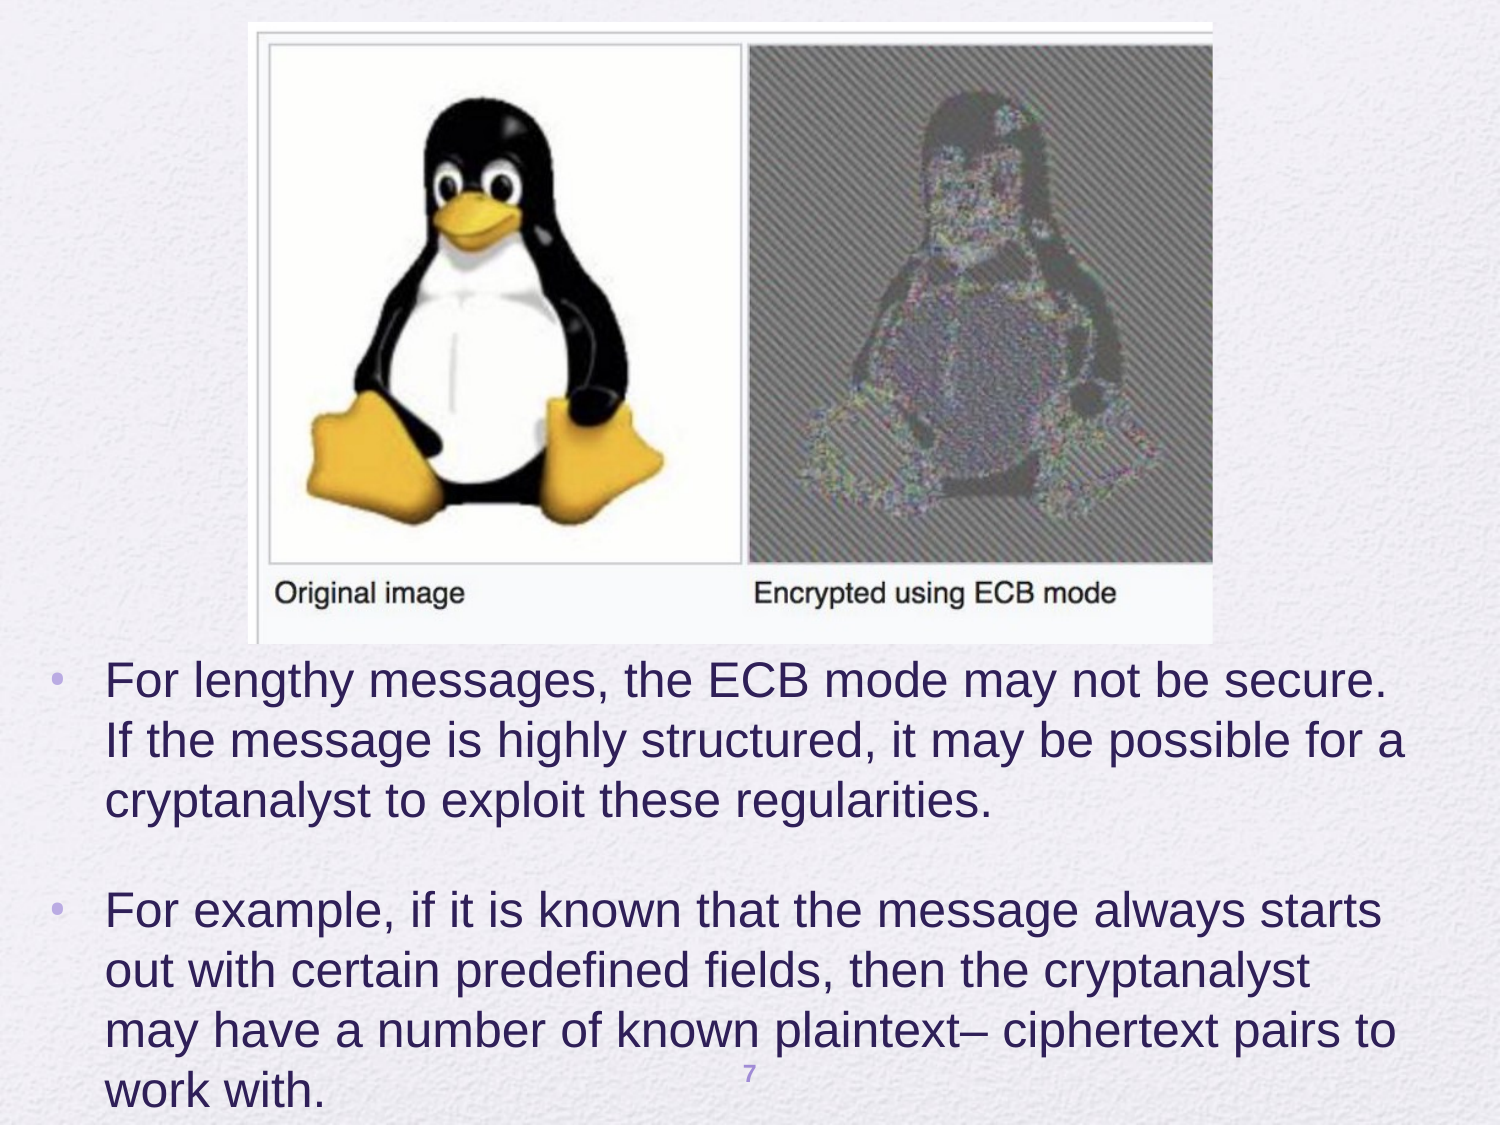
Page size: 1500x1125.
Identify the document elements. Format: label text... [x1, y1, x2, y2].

text_box For lengthy messages, the ECB mode may not be secure. If the message is highly structured, it may be possible for a cryptanalyst to exploit these regularities. For example, if it is known that the message always starts out with certain predefined fields, then the cryptanalyst may have a number of known plaintext– ciphertext pairs to work with. [33, 640, 1428, 1125]
picture [0, 0, 1500, 1125]
